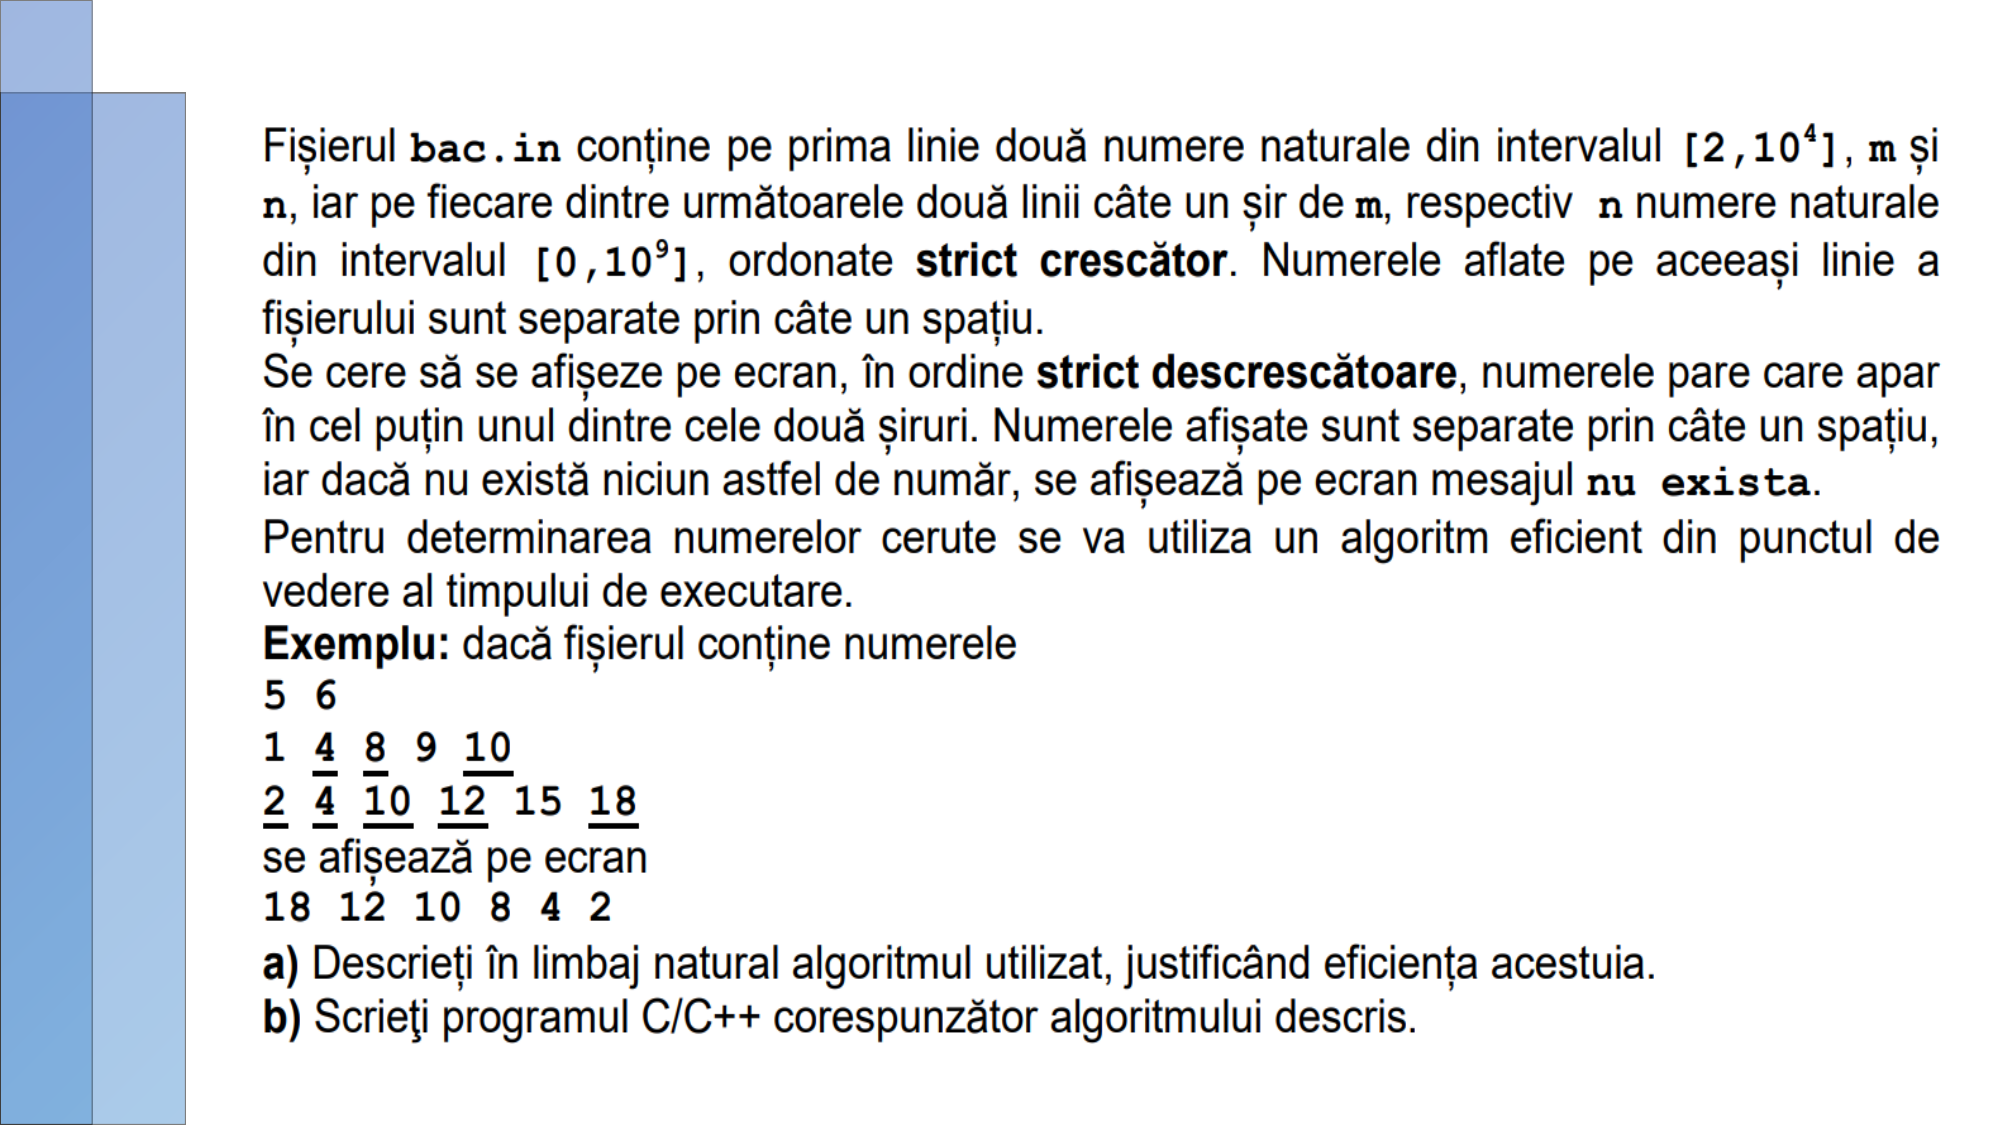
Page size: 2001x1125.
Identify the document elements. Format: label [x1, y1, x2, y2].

list [243, 105, 1963, 1050]
